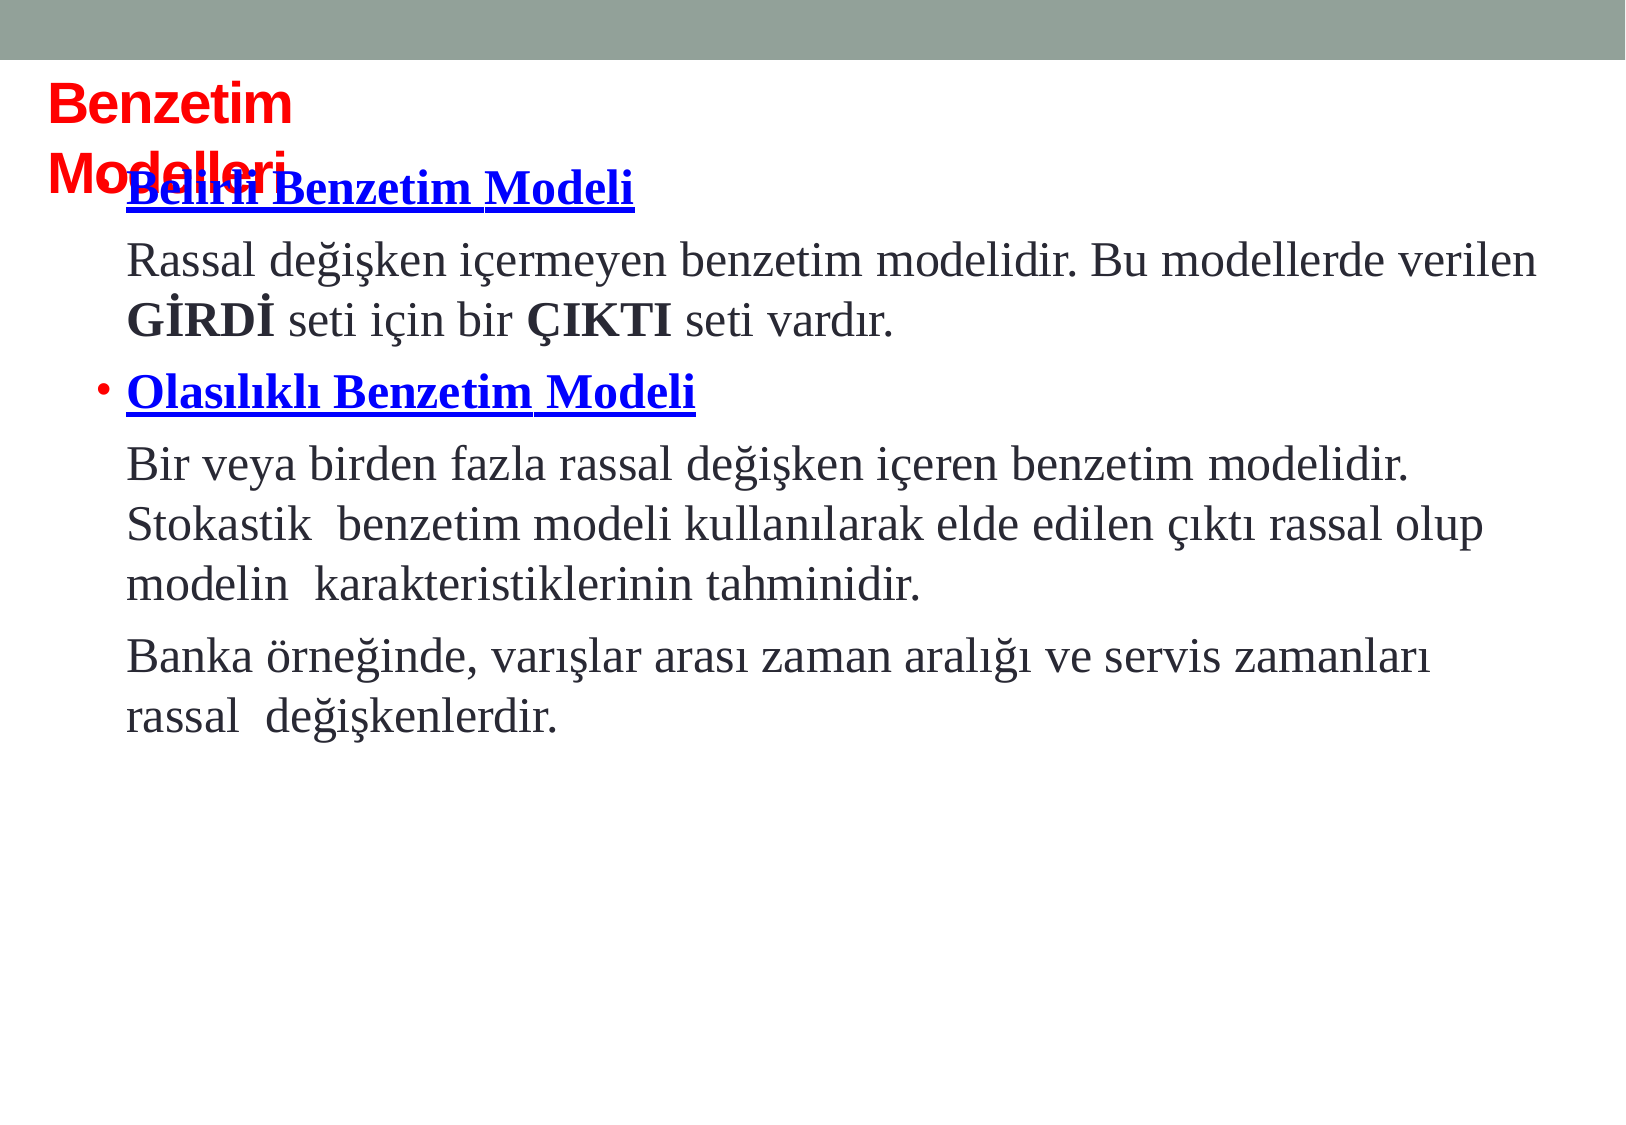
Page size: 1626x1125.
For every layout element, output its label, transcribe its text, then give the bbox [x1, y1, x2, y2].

text_box Belirli Benzetim Modeli Rassal değişken içermeyen benzetim modelidir. Bu modellerde verilen GİRDİ seti için bir ÇIKTI seti vardır. Olasılıklı Benzetim Modeli Bir veya birden fazla rassal değişken içeren benzetim modelidir. Stokastik benzetim modeli kullanılarak elde edilen çıktı rassal olup modelin karakteristiklerinin tahminidir. Banka örneğinde, varışlar arası zaman aralığı ve servis zamanları rassal değişkenlerdir. [94, 154, 1610, 743]
title Benzetim Modelleri [45, 65, 548, 254]
